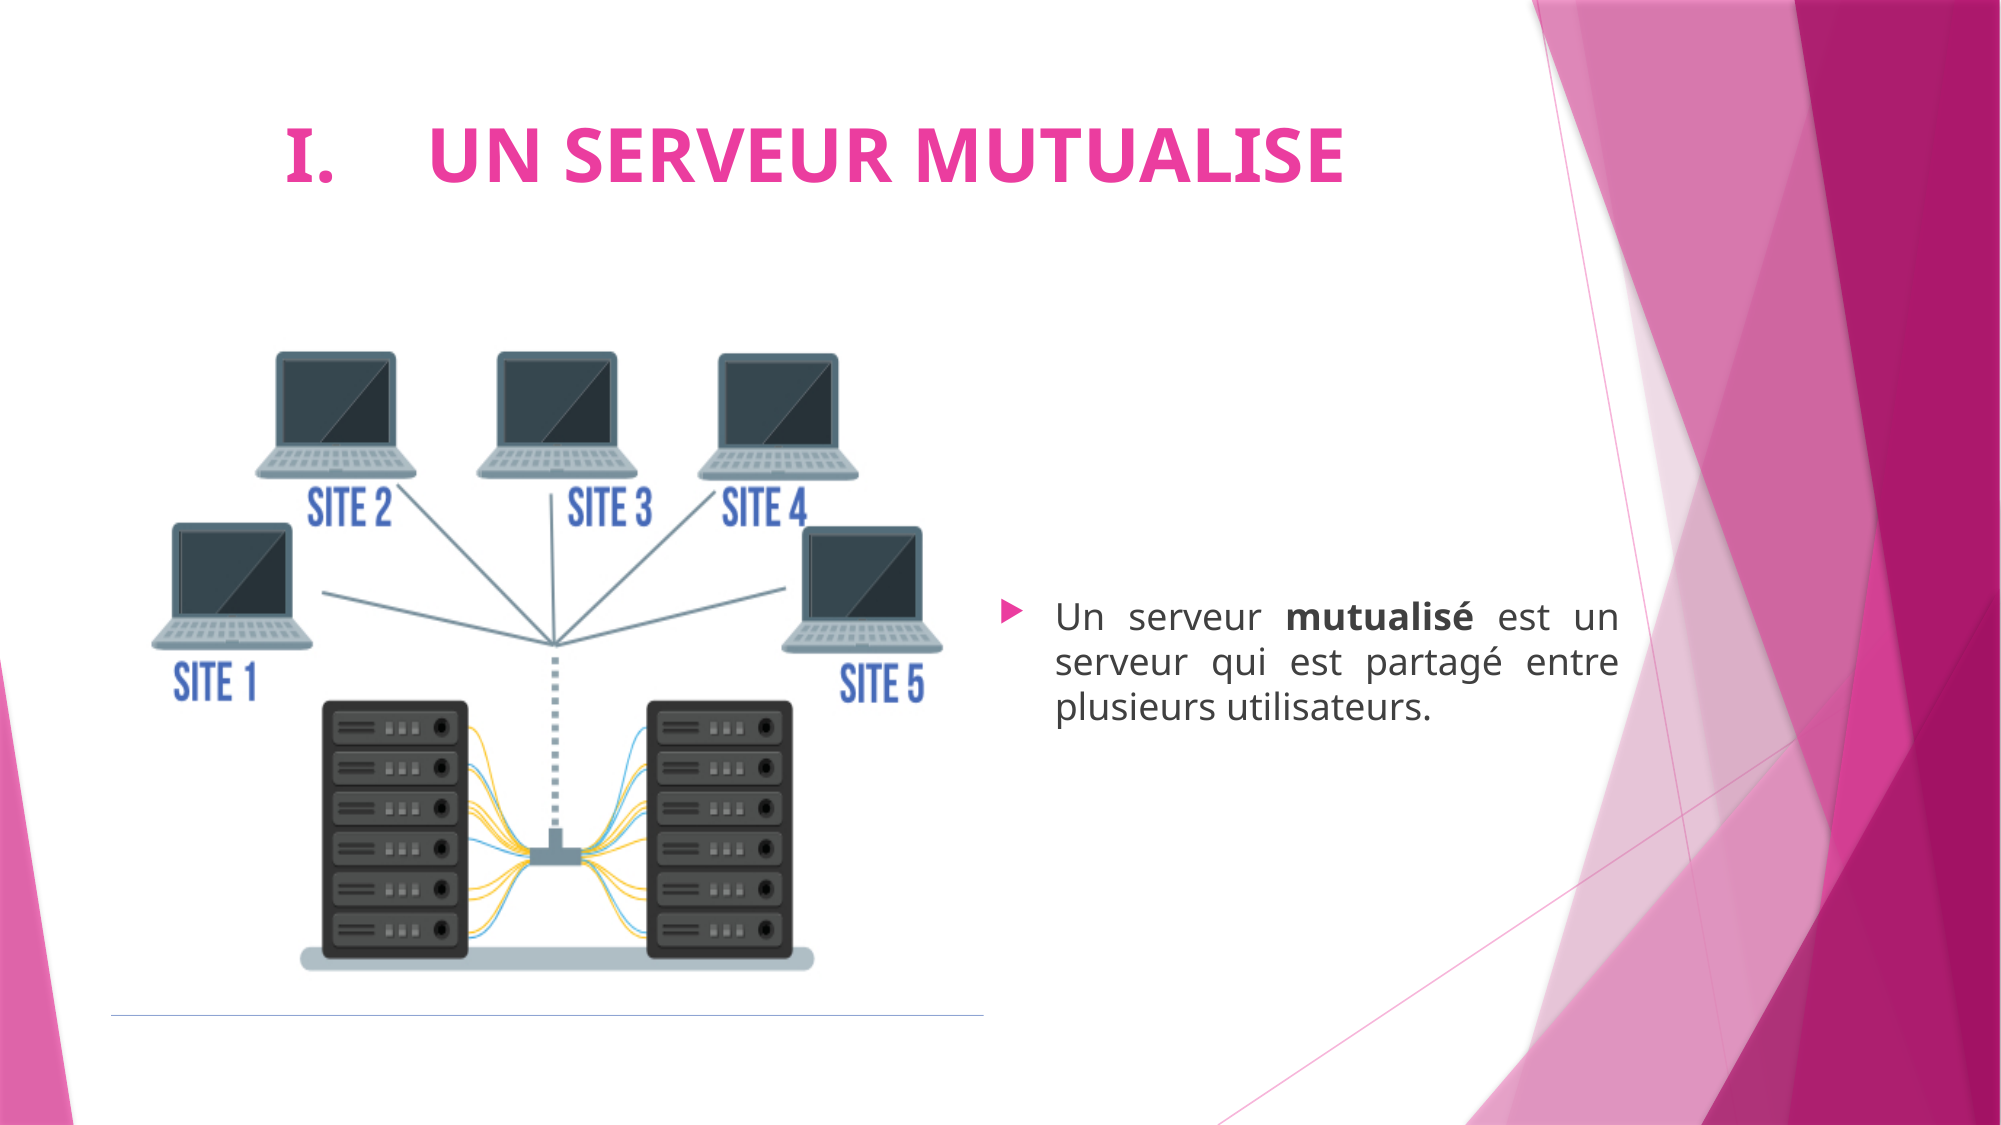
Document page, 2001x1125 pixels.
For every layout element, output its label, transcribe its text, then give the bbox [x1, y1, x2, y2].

title UN SERVEUR MUTUALISE [111, 99, 1522, 247]
list Un serveur mutualisé est un serveur qui est partagé entre plusieurs utilisateurs. [988, 585, 1635, 755]
picture [110, 323, 984, 1017]
